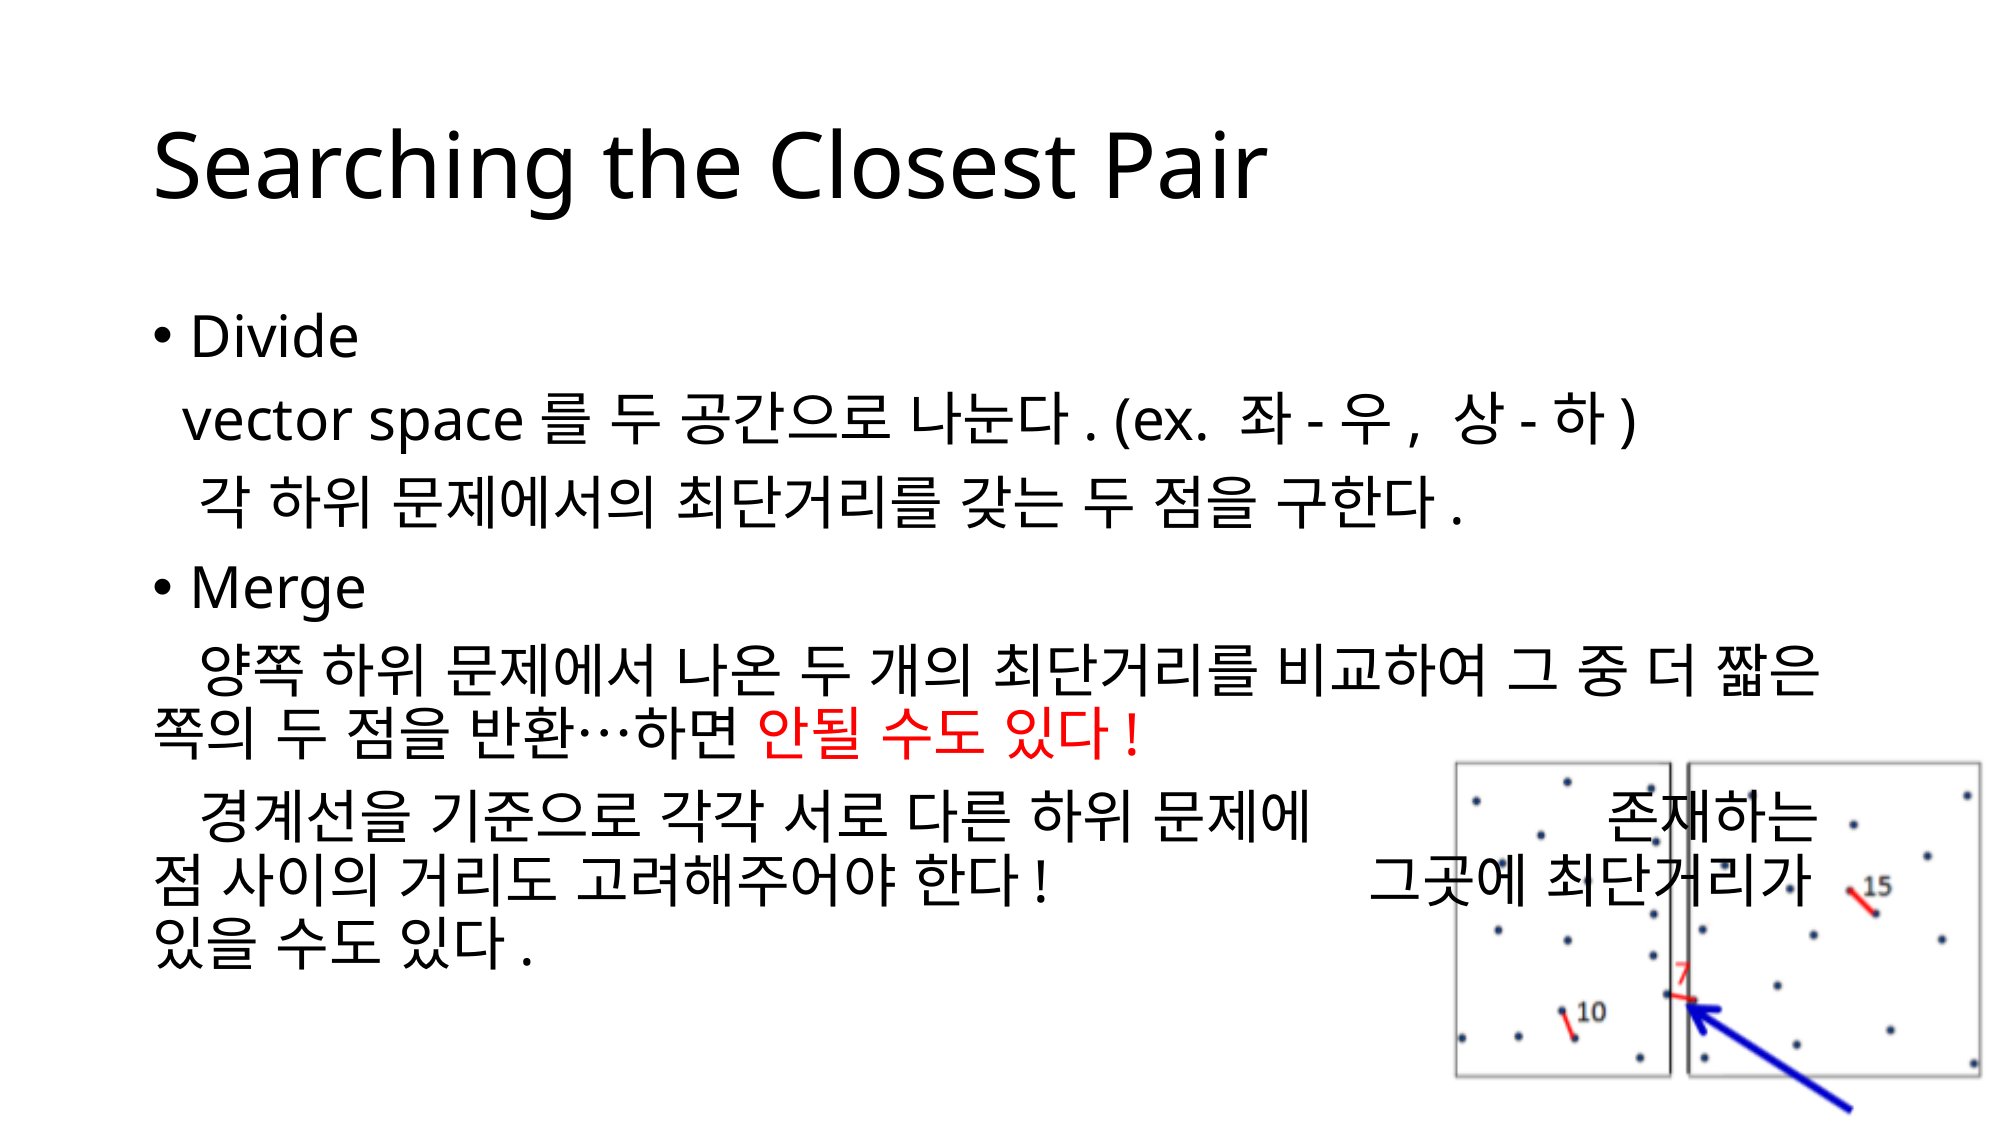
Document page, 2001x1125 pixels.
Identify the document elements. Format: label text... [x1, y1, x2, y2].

picture [1439, 746, 1999, 1125]
text_box Searching the Closest Pair [137, 59, 1863, 278]
text_box Divide vector space를 두 공간으로 나눈다. (ex. 좌-우, 상-하) 각 하위 문제에서의 최단거리를 갖는 두 점을 구한다. Merge 양쪽 하위 문제에서 나온 두 개의 최단거리를 비교하여 그 중 더 짧은 쪽의 두 점을 반환…하면 안될 수도 있다! 경계선을 기준으로 각각 서로 다른 하위 문제에 존재하는 점 사이의 거리도 고려해주어야 한다! 그곳에 최단거리가 있을 수도 있다. [137, 299, 1863, 1014]
